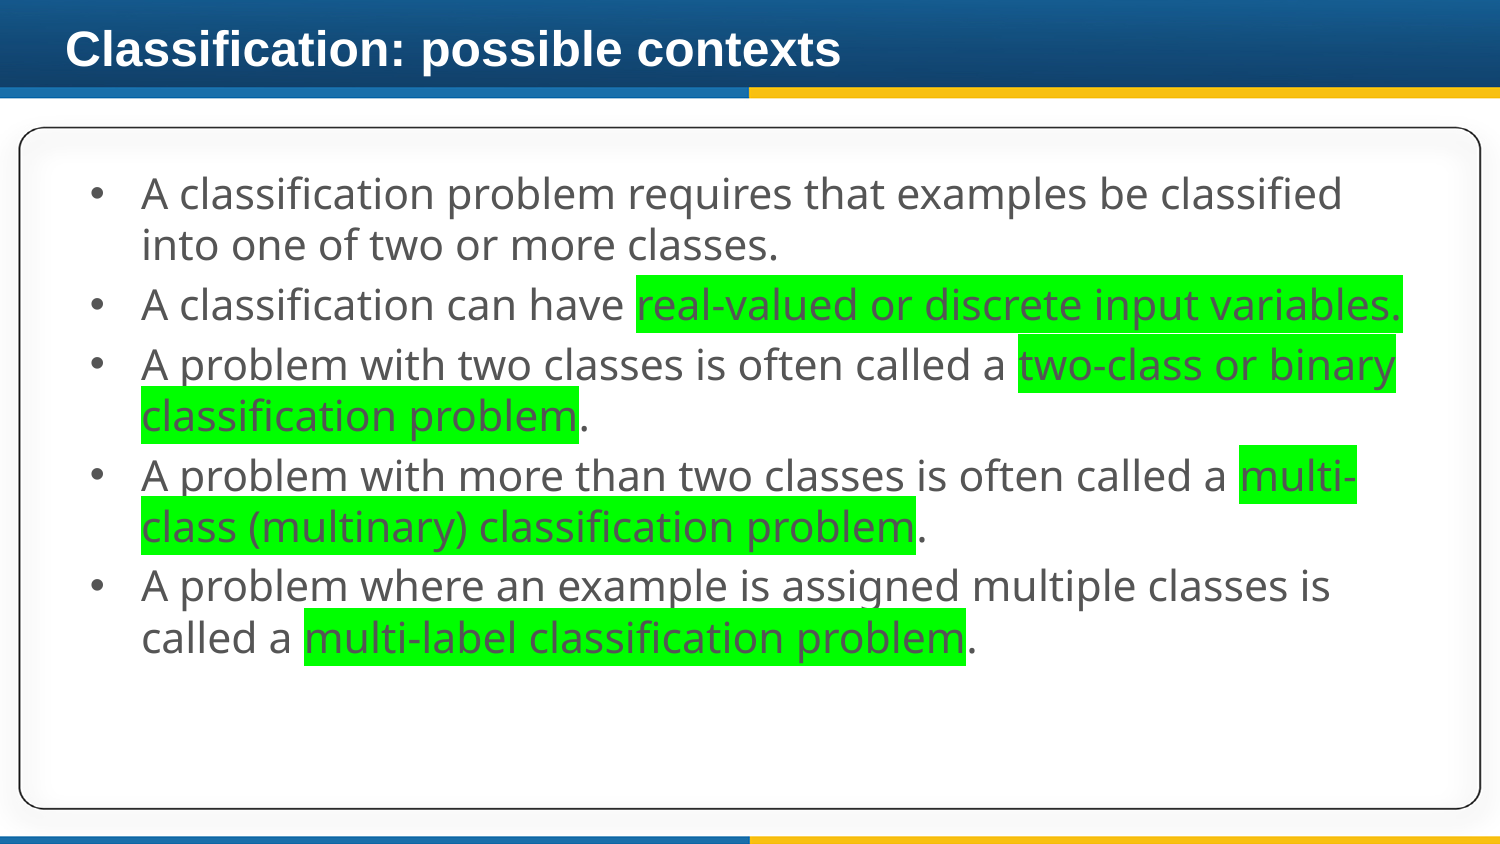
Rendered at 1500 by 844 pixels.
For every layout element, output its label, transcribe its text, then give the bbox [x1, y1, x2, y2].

title Classification: possible contexts [50, 9, 1400, 85]
picture [0, 0, 1500, 844]
list A classification problem requires that examples be classified into one of two or more classes. A classification can have real-valued or discrete input variables. A problem with two classes is often called a two-class or binary classification problem. A problem with more than two classes is often called a multi-class (multinary) classification problem. A problem where an example is assigned multiple classes is called a multi-label classification problem. [75, 159, 1425, 717]
